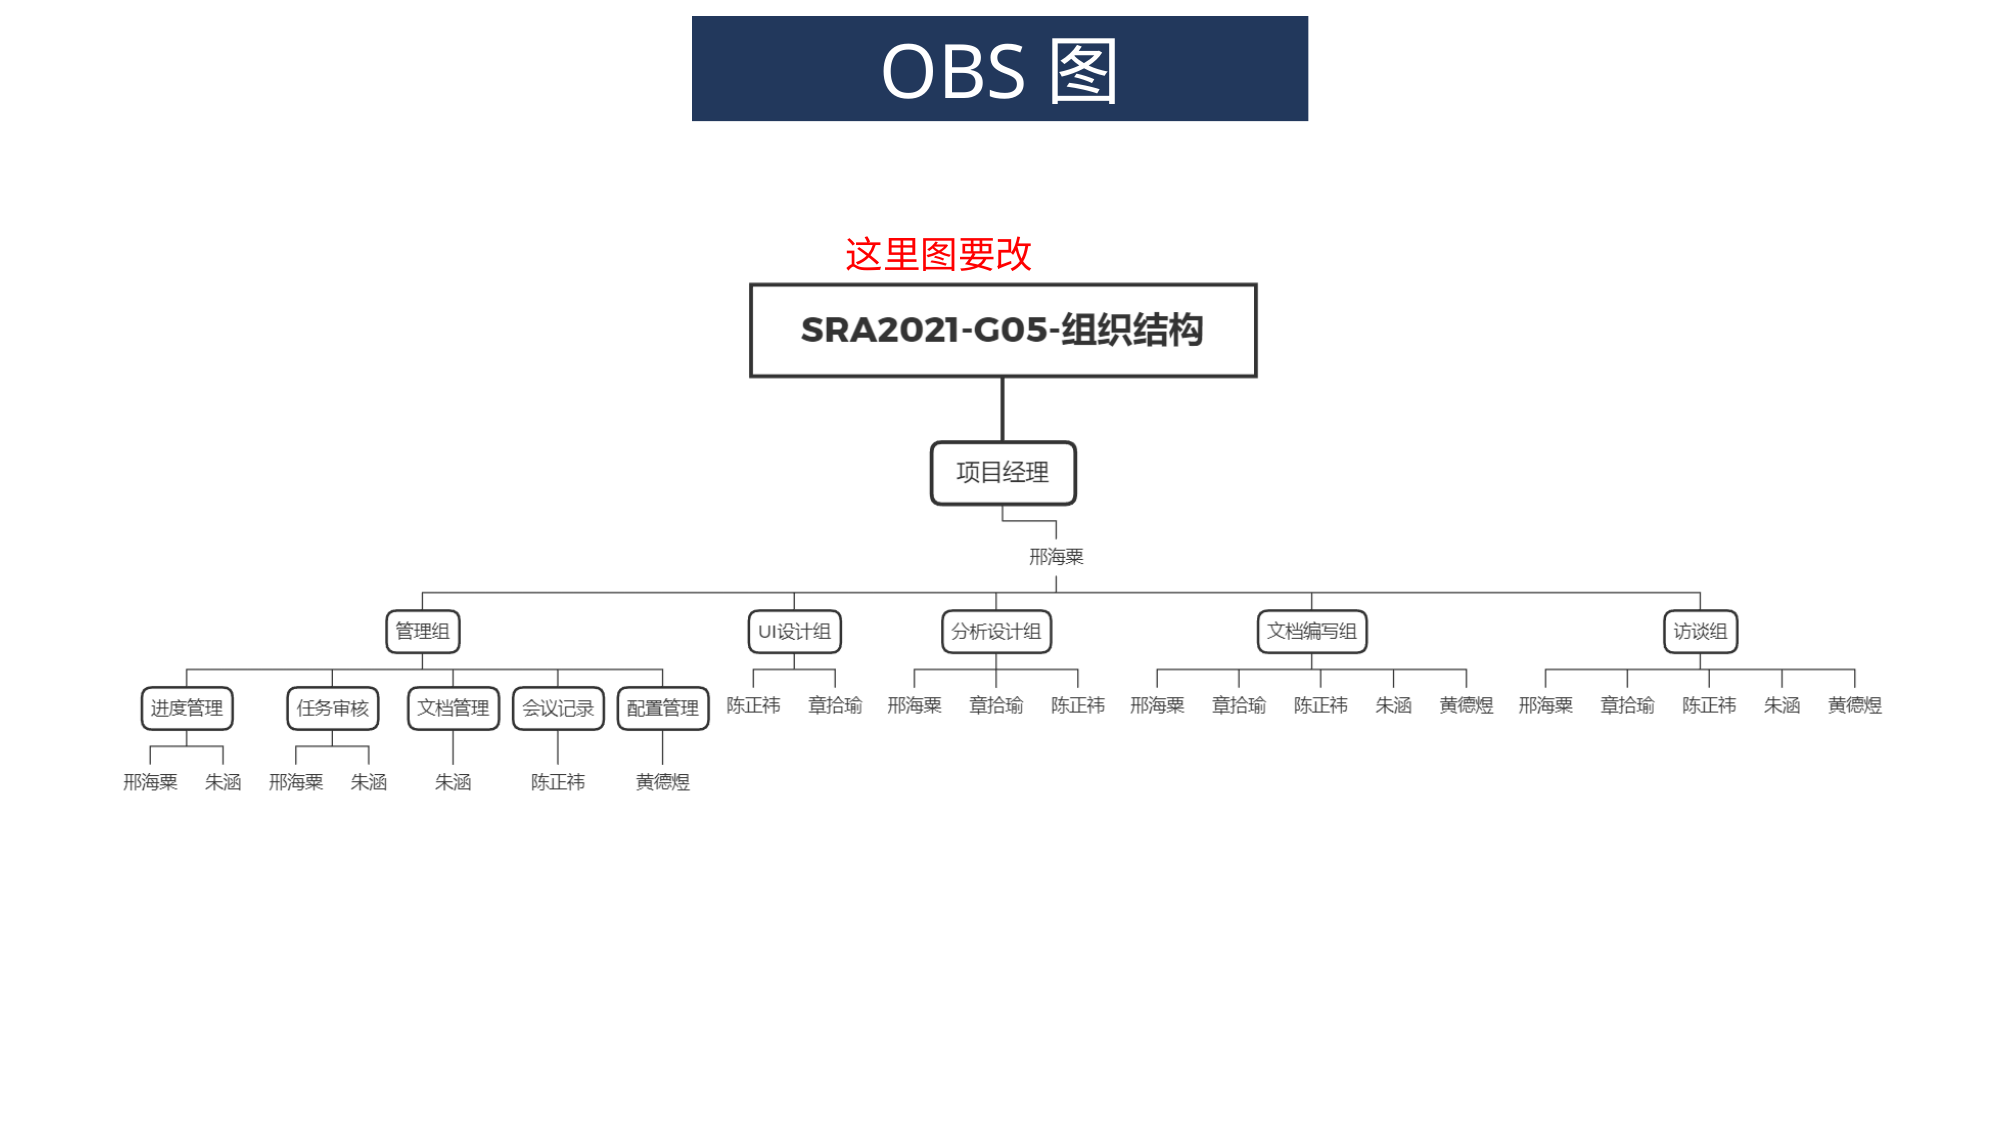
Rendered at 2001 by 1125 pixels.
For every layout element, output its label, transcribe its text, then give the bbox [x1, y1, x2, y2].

picture [105, 265, 1895, 814]
text_box 这里图要改 [830, 224, 1170, 265]
text_box OBS图 [692, 16, 1309, 122]
